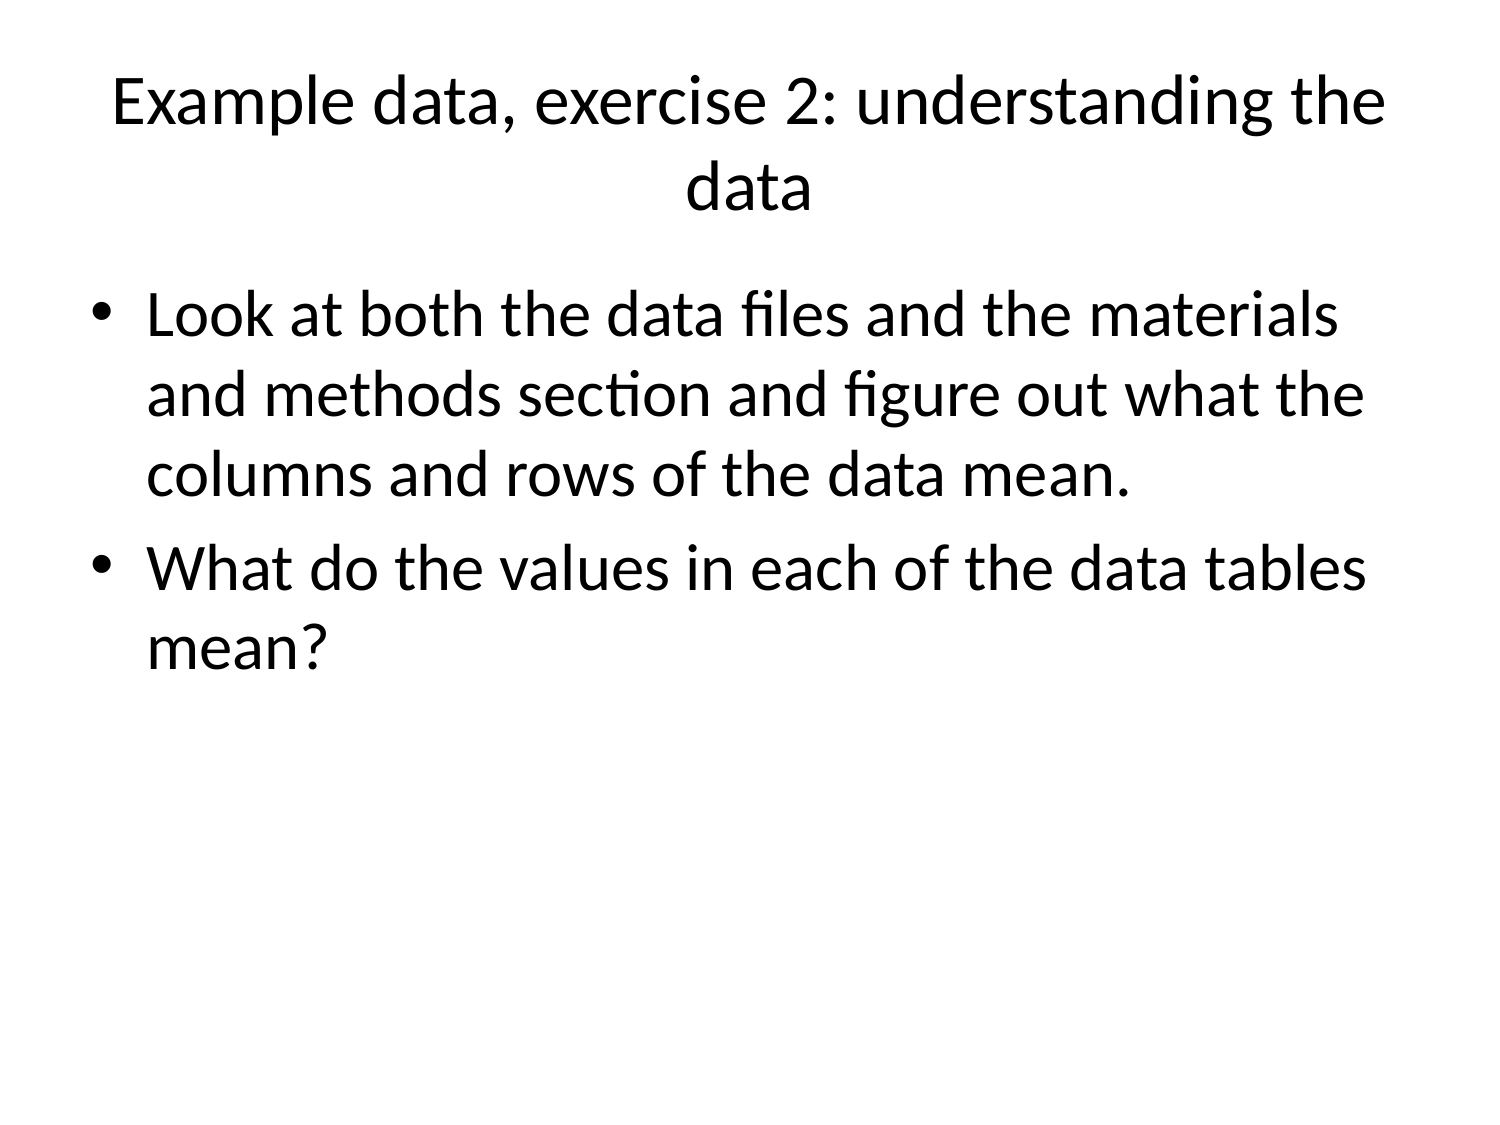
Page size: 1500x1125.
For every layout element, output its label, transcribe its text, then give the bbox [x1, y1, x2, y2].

title Example data, exercise 2: understanding the data [75, 45, 1425, 233]
list Look at both the data files and the materials and methods section and figure out what the columns and rows of the data mean. What do the values in each of the data tables mean? [75, 262, 1425, 1005]
